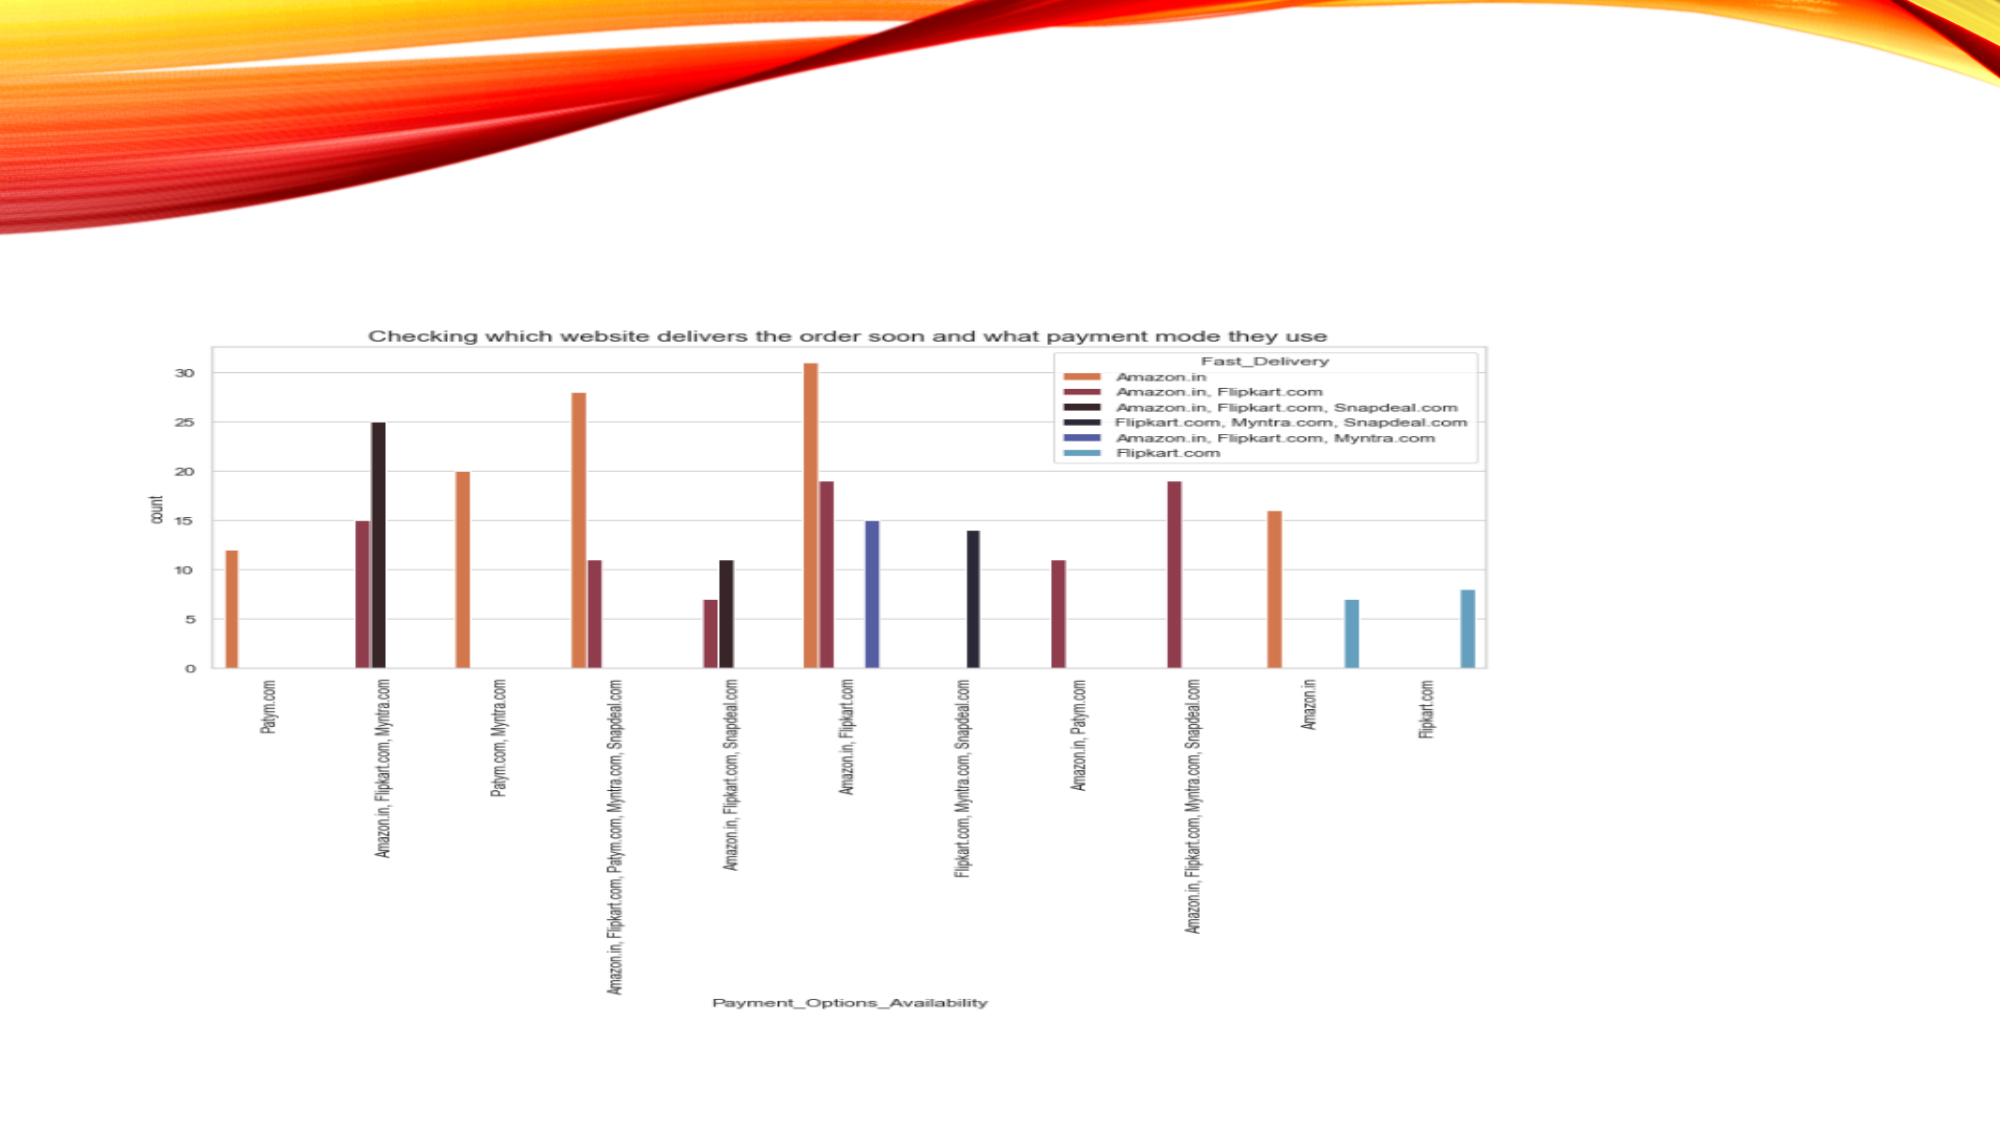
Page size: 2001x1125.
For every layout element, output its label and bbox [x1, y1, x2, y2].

picture [0, 0, 2000, 237]
picture [129, 327, 1879, 1022]
